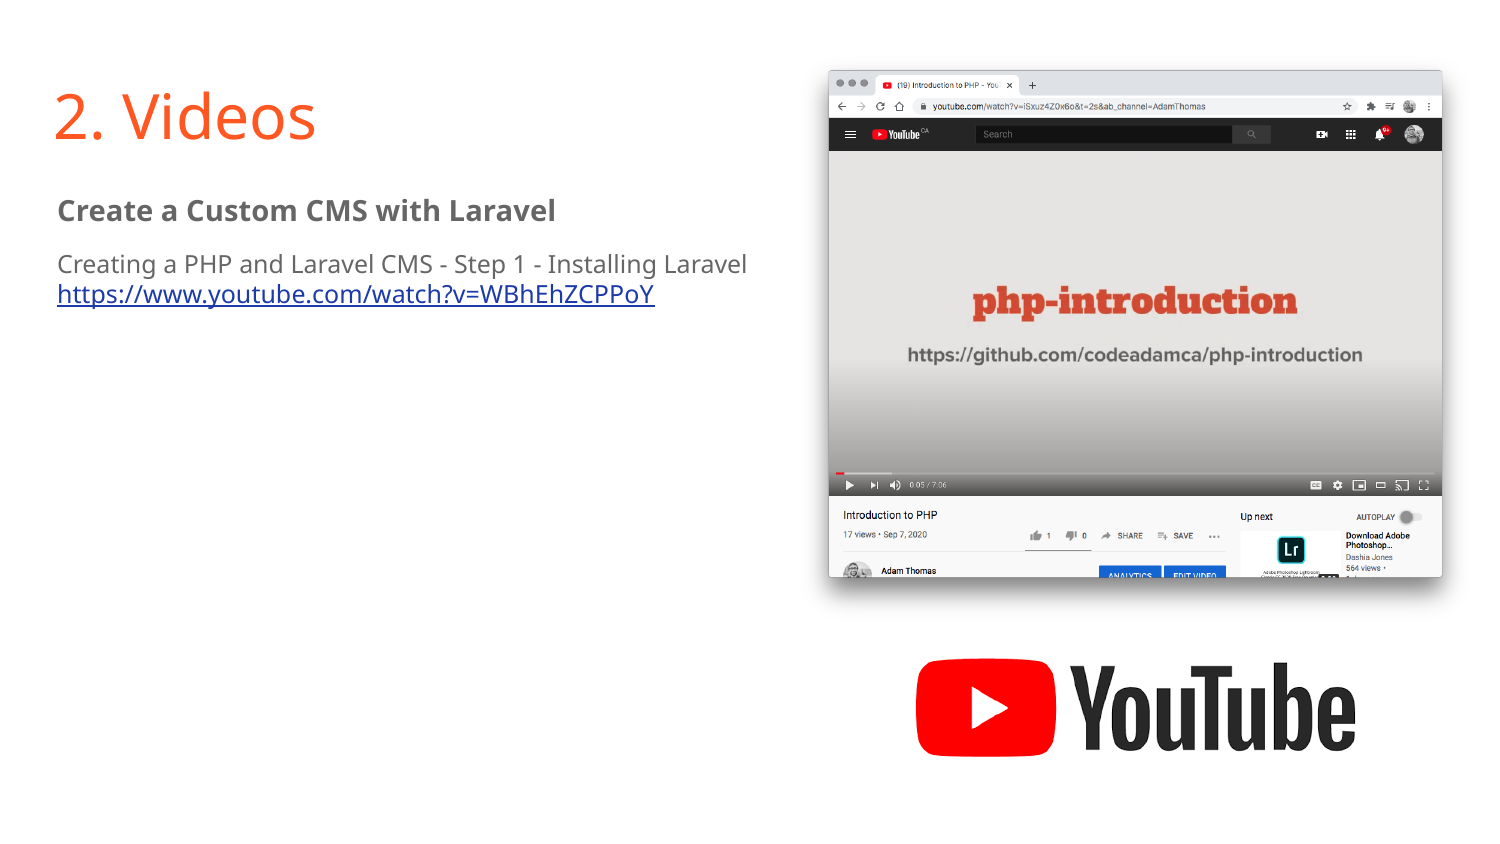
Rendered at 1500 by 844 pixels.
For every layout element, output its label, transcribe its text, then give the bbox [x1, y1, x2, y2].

title Create a Custom CMS with Laravel Creating a PHP and Laravel CMS - Step 1 - Installing Laravel https://www.youtube.com/watch?v=WBhEhZCPPoY [42, 177, 771, 788]
title 2. Videos [38, 61, 790, 152]
picture [795, 51, 1476, 625]
picture [914, 658, 1357, 758]
